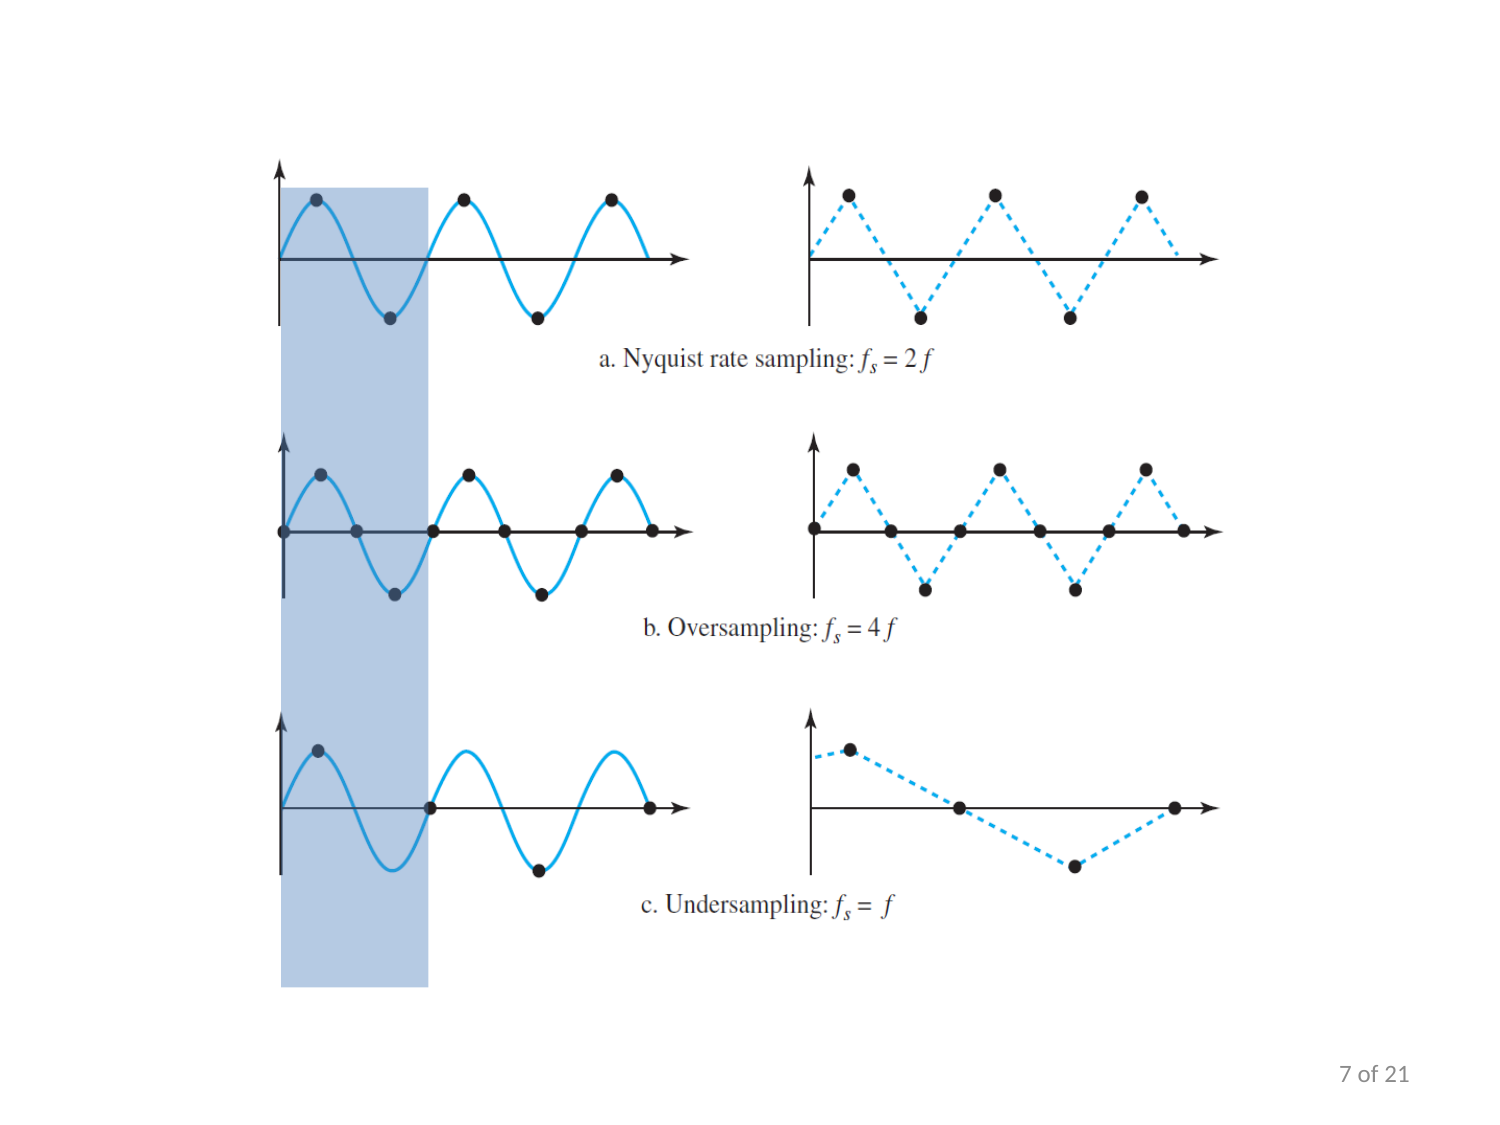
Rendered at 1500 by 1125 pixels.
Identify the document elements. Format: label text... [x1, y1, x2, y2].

picture [218, 674, 1262, 938]
text_box [279, 947, 430, 990]
slide_number 7 of 21 [1074, 1042, 1425, 1103]
text_box [279, 666, 430, 673]
picture [255, 402, 1279, 658]
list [224, 132, 1235, 389]
